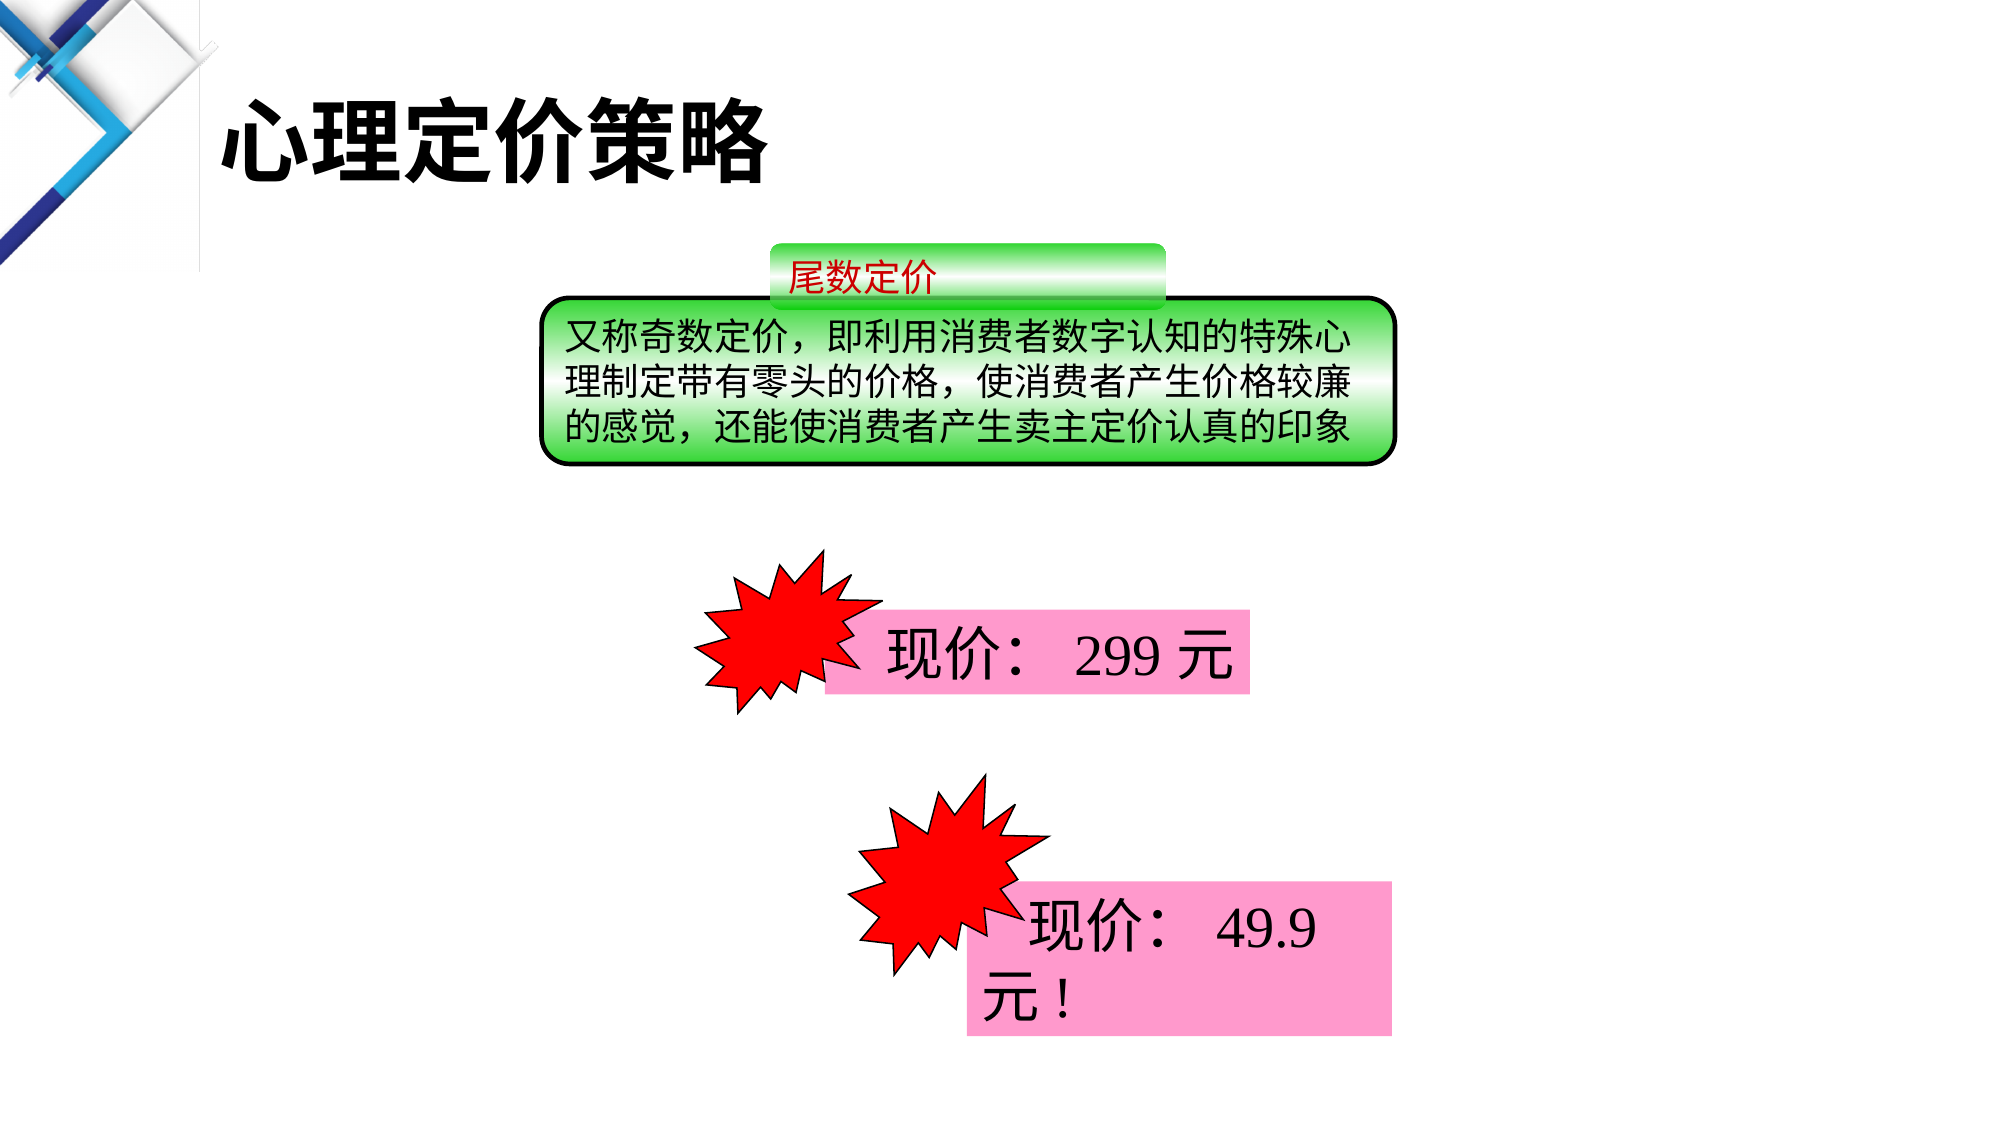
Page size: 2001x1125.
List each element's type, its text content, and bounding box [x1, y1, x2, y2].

picture [0, 0, 220, 272]
text_box [695, 550, 883, 714]
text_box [541, 243, 1396, 468]
title 心理定价策略 [203, 45, 1900, 233]
text_box 现价：49.9元! [966, 881, 1392, 1037]
text_box [848, 774, 1049, 976]
text_box 现价：299元 [824, 609, 1250, 695]
